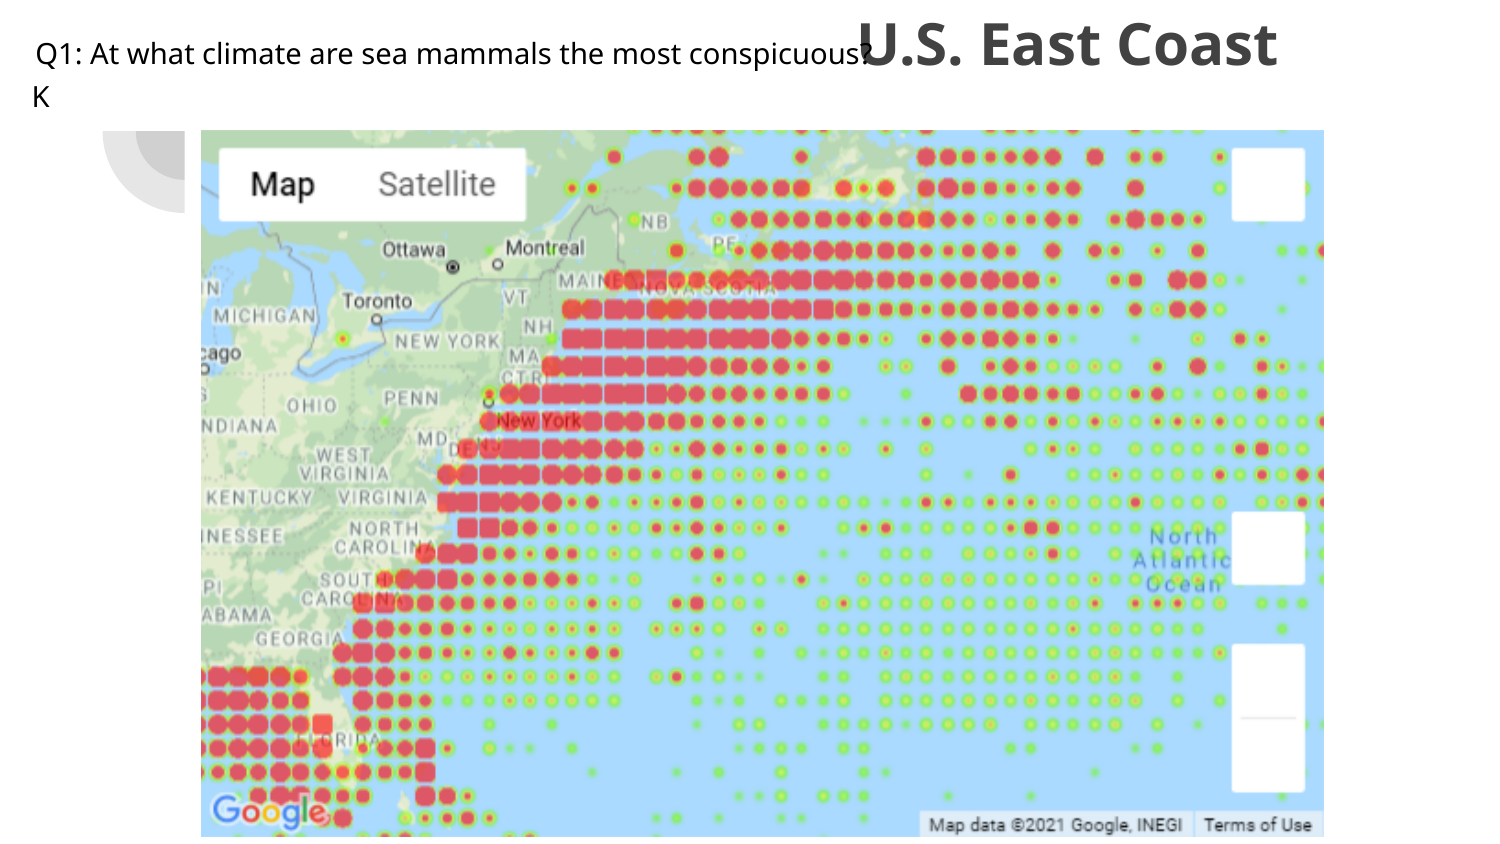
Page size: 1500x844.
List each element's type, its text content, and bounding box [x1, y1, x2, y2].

title U.S. East Coast [841, 0, 1500, 157]
picture [200, 130, 1324, 837]
text_box K [16, 63, 78, 129]
text_box Q1: At what climate are sea mammals the most conspicuous? [20, 20, 1227, 86]
